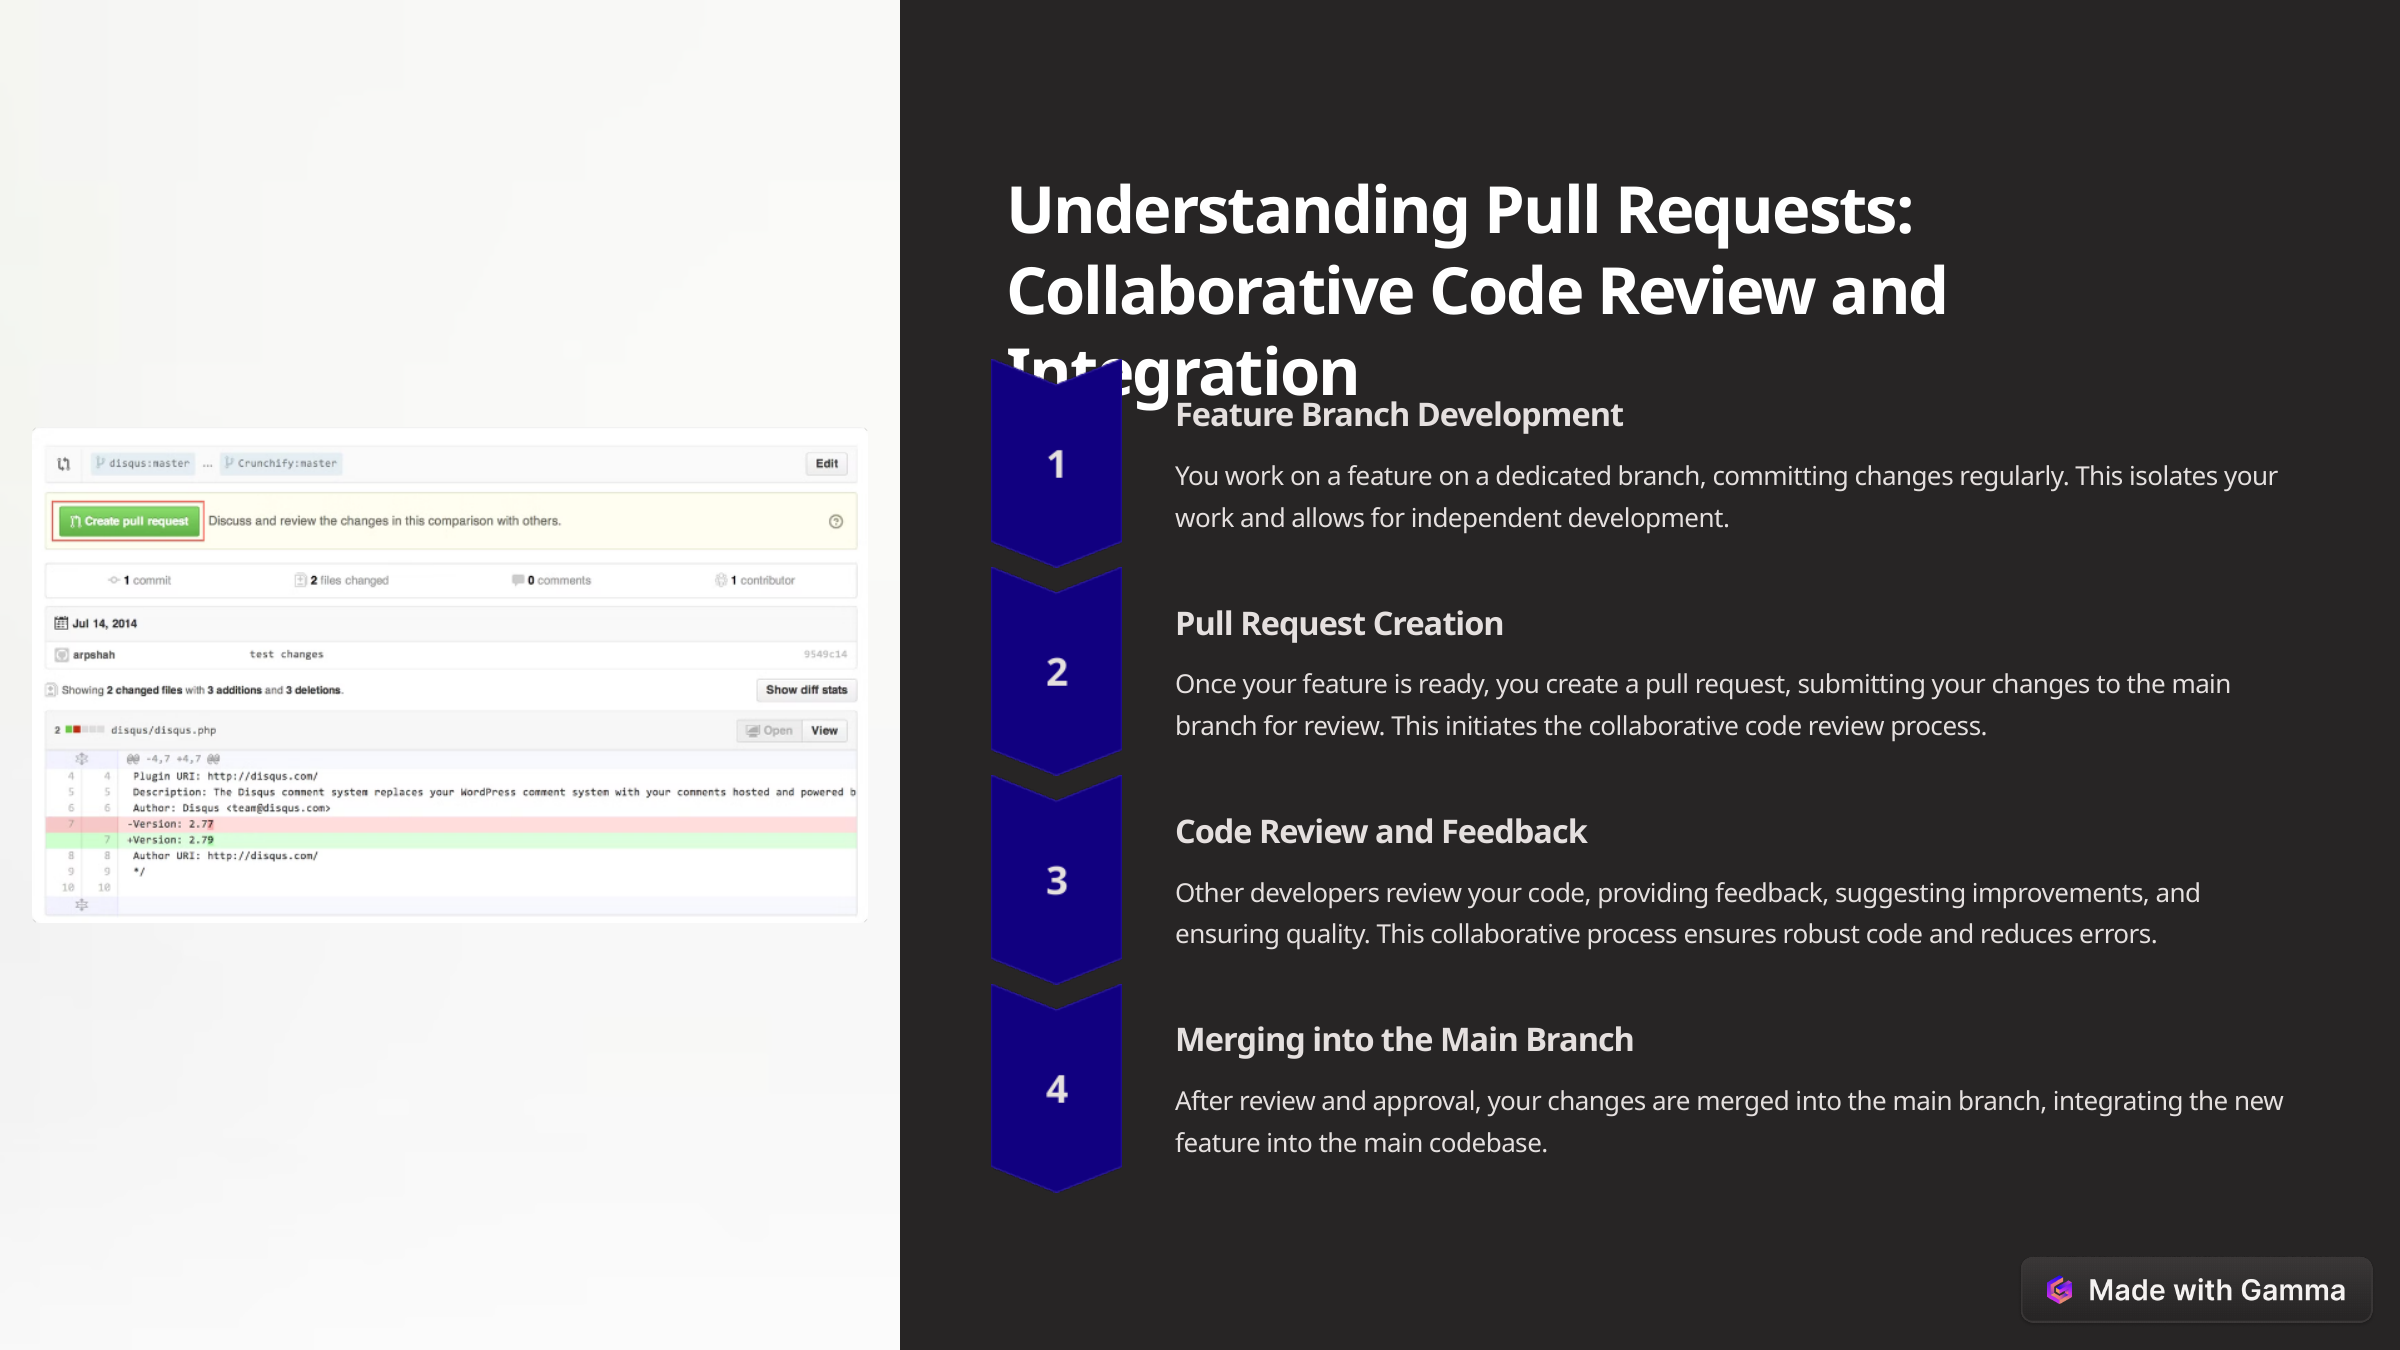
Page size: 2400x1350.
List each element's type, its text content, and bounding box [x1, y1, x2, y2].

picture [2008, 1244, 2385, 1335]
text_box Other developers review your code, providing feedback, suggesting improvements, and ensuring quality. This collaborative process ensures robust code and reduces errors. [1160, 858, 2309, 942]
text_box Pull Request Creation [1160, 593, 1486, 635]
text_box Feature Branch Development [1160, 385, 1596, 426]
text_box You work on a feature on a dedicated branch, committing changes regularly. This isolates your work and allows for independent development. [1160, 441, 2309, 525]
text_box After review and approval, your changes are merged into the main branch, integrating the new feature into the main codebase. [1160, 1066, 2309, 1150]
picture [991, 359, 1122, 1193]
text_box Once your feature is ready, you create a pull request, submitting your changes to the main branch for review. This initiates the collaborative code review process. [1160, 649, 2309, 734]
text_box Code Review and Feedback [1160, 801, 1574, 843]
text_box Merging into the Main Branch [1160, 1010, 1600, 1051]
text_box Understanding Pull Requests: Collaborative Code Review and Integration [991, 157, 2309, 321]
text_box [900, 0, 2400, 1350]
picture [0, 0, 900, 1350]
